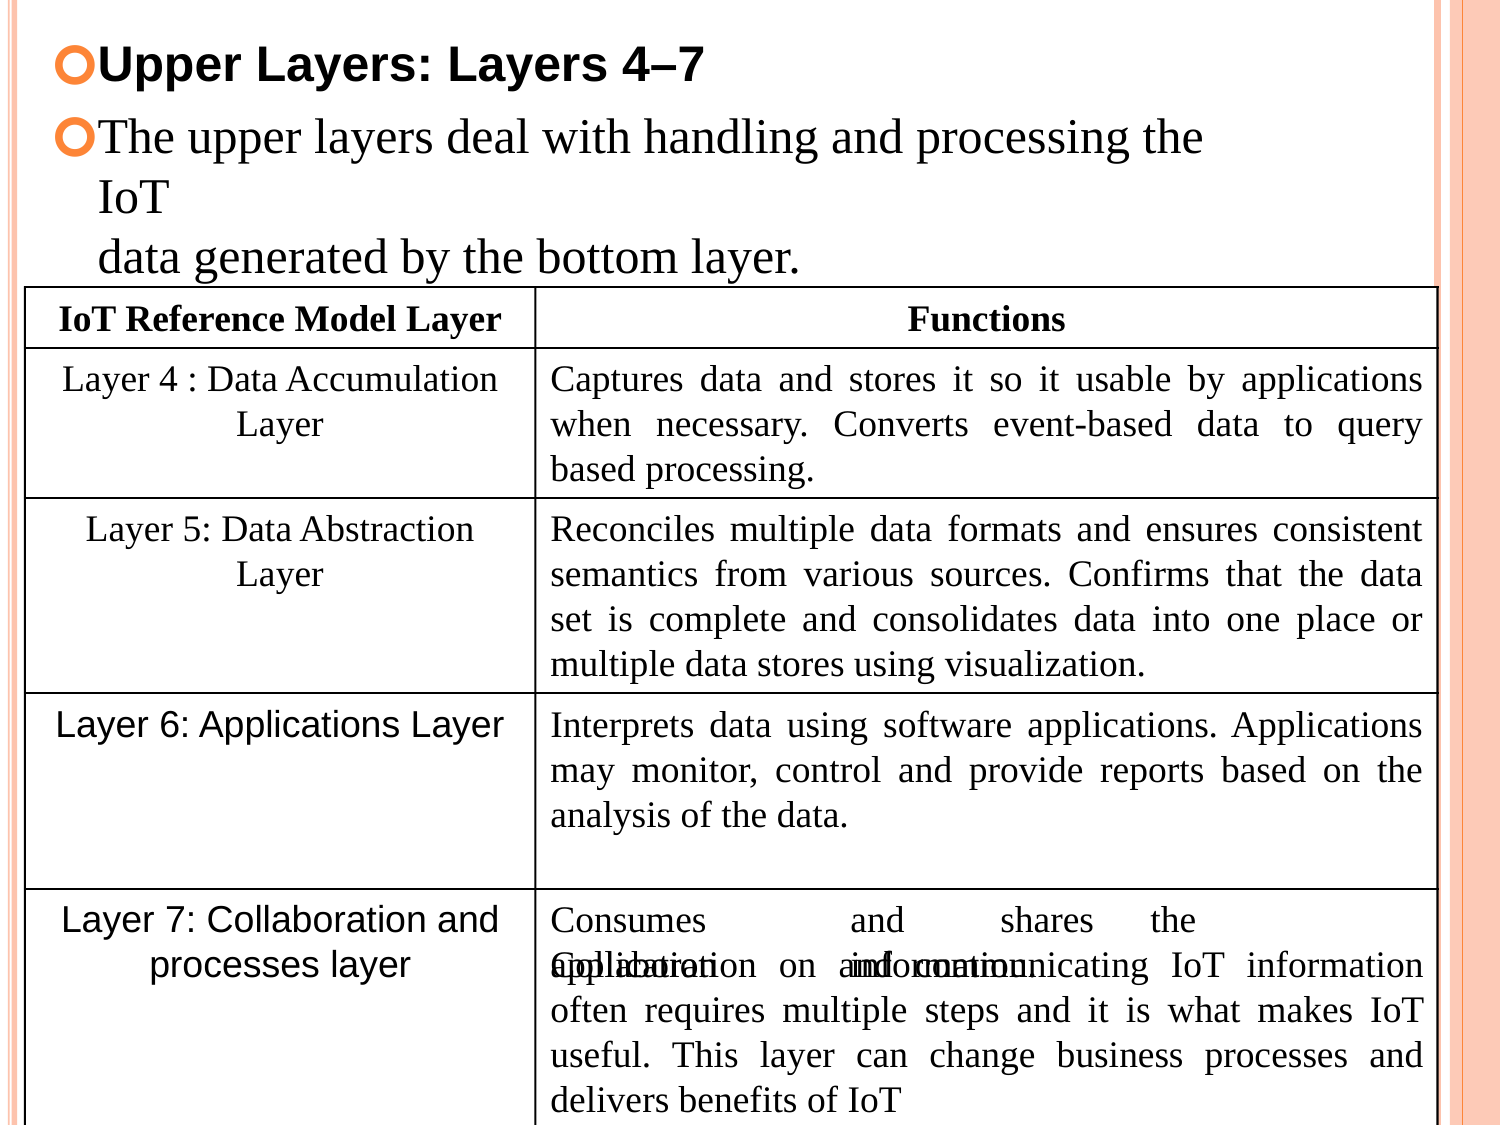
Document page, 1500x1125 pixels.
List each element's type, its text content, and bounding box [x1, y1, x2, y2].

text_box [11, 0, 18, 1125]
text_box Upper Layers: Layers 4–7 The upper layers deal with handling and processing the IoT data generated by the bottom layer. [50, 17, 1289, 284]
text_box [1449, 0, 1500, 1125]
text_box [23, 286, 1439, 1125]
